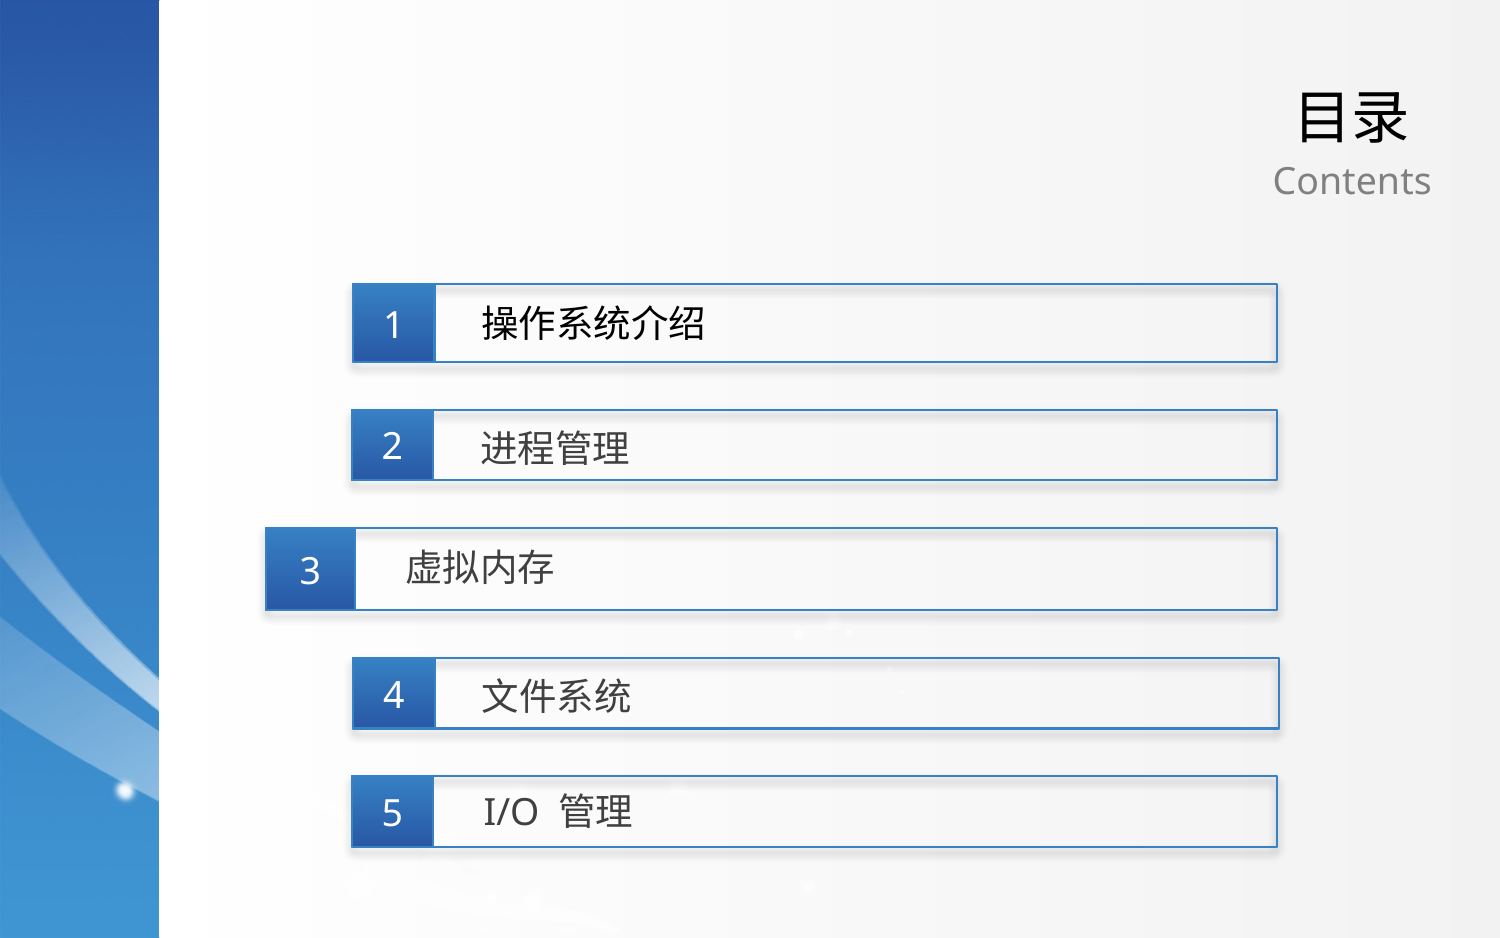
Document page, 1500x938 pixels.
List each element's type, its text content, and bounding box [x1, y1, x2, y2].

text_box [265, 527, 1278, 611]
text_box Contents [1204, 149, 1500, 210]
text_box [351, 409, 1278, 481]
title 目录 [75, 37, 1425, 194]
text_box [352, 657, 1279, 729]
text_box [352, 283, 1278, 363]
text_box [351, 775, 1278, 847]
picture [0, 0, 1500, 938]
